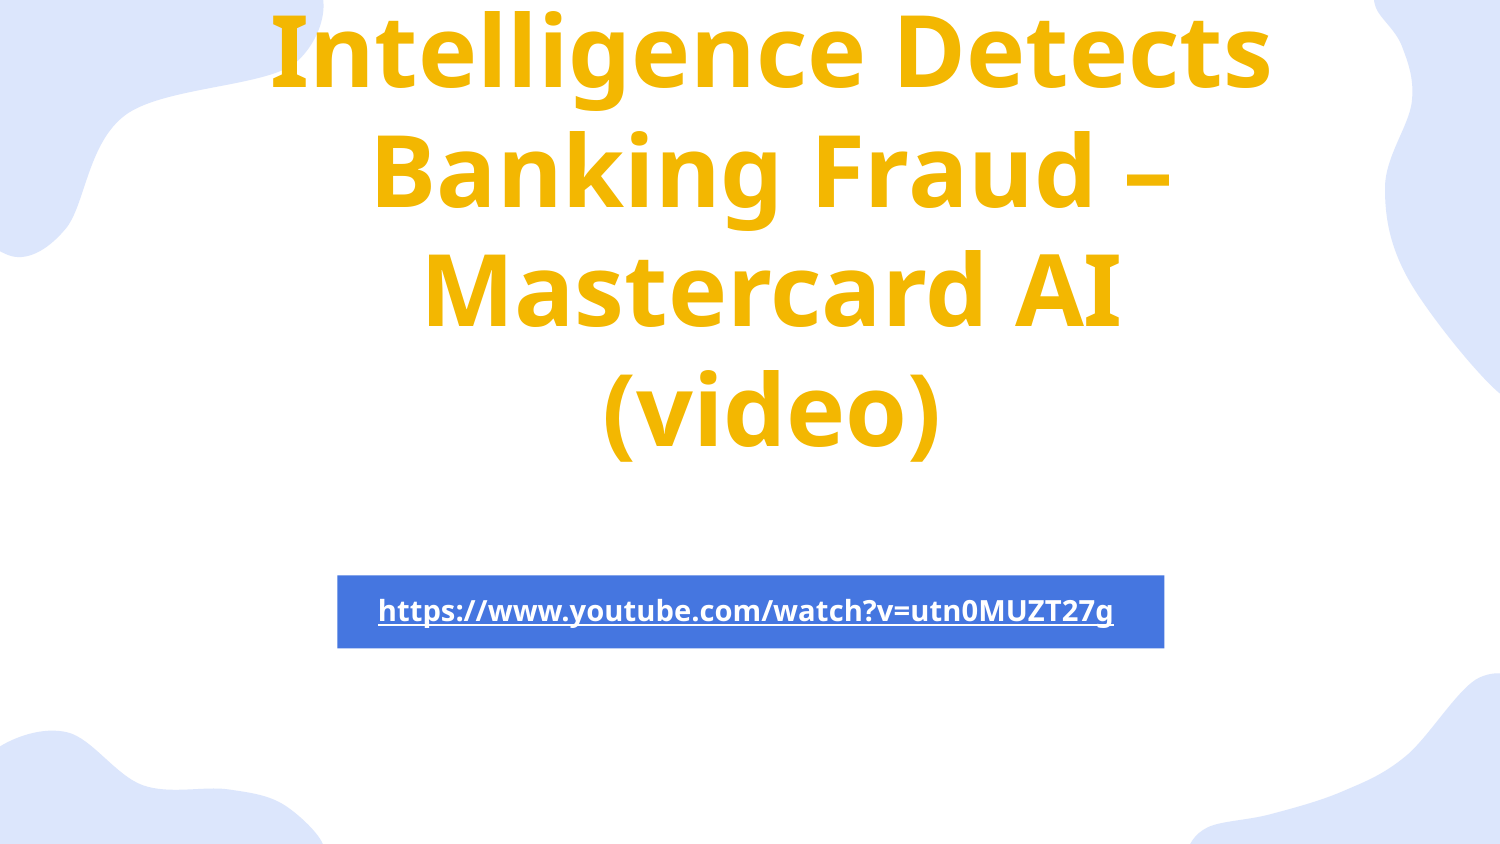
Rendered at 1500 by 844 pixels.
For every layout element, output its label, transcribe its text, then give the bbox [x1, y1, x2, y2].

subtitle https://www.youtube.com/watch?v=utn0MUZT27g [296, 577, 1204, 651]
title How Decision Intelligence Detects Banking Fraud – Mastercard AI (video) [223, 51, 1321, 482]
